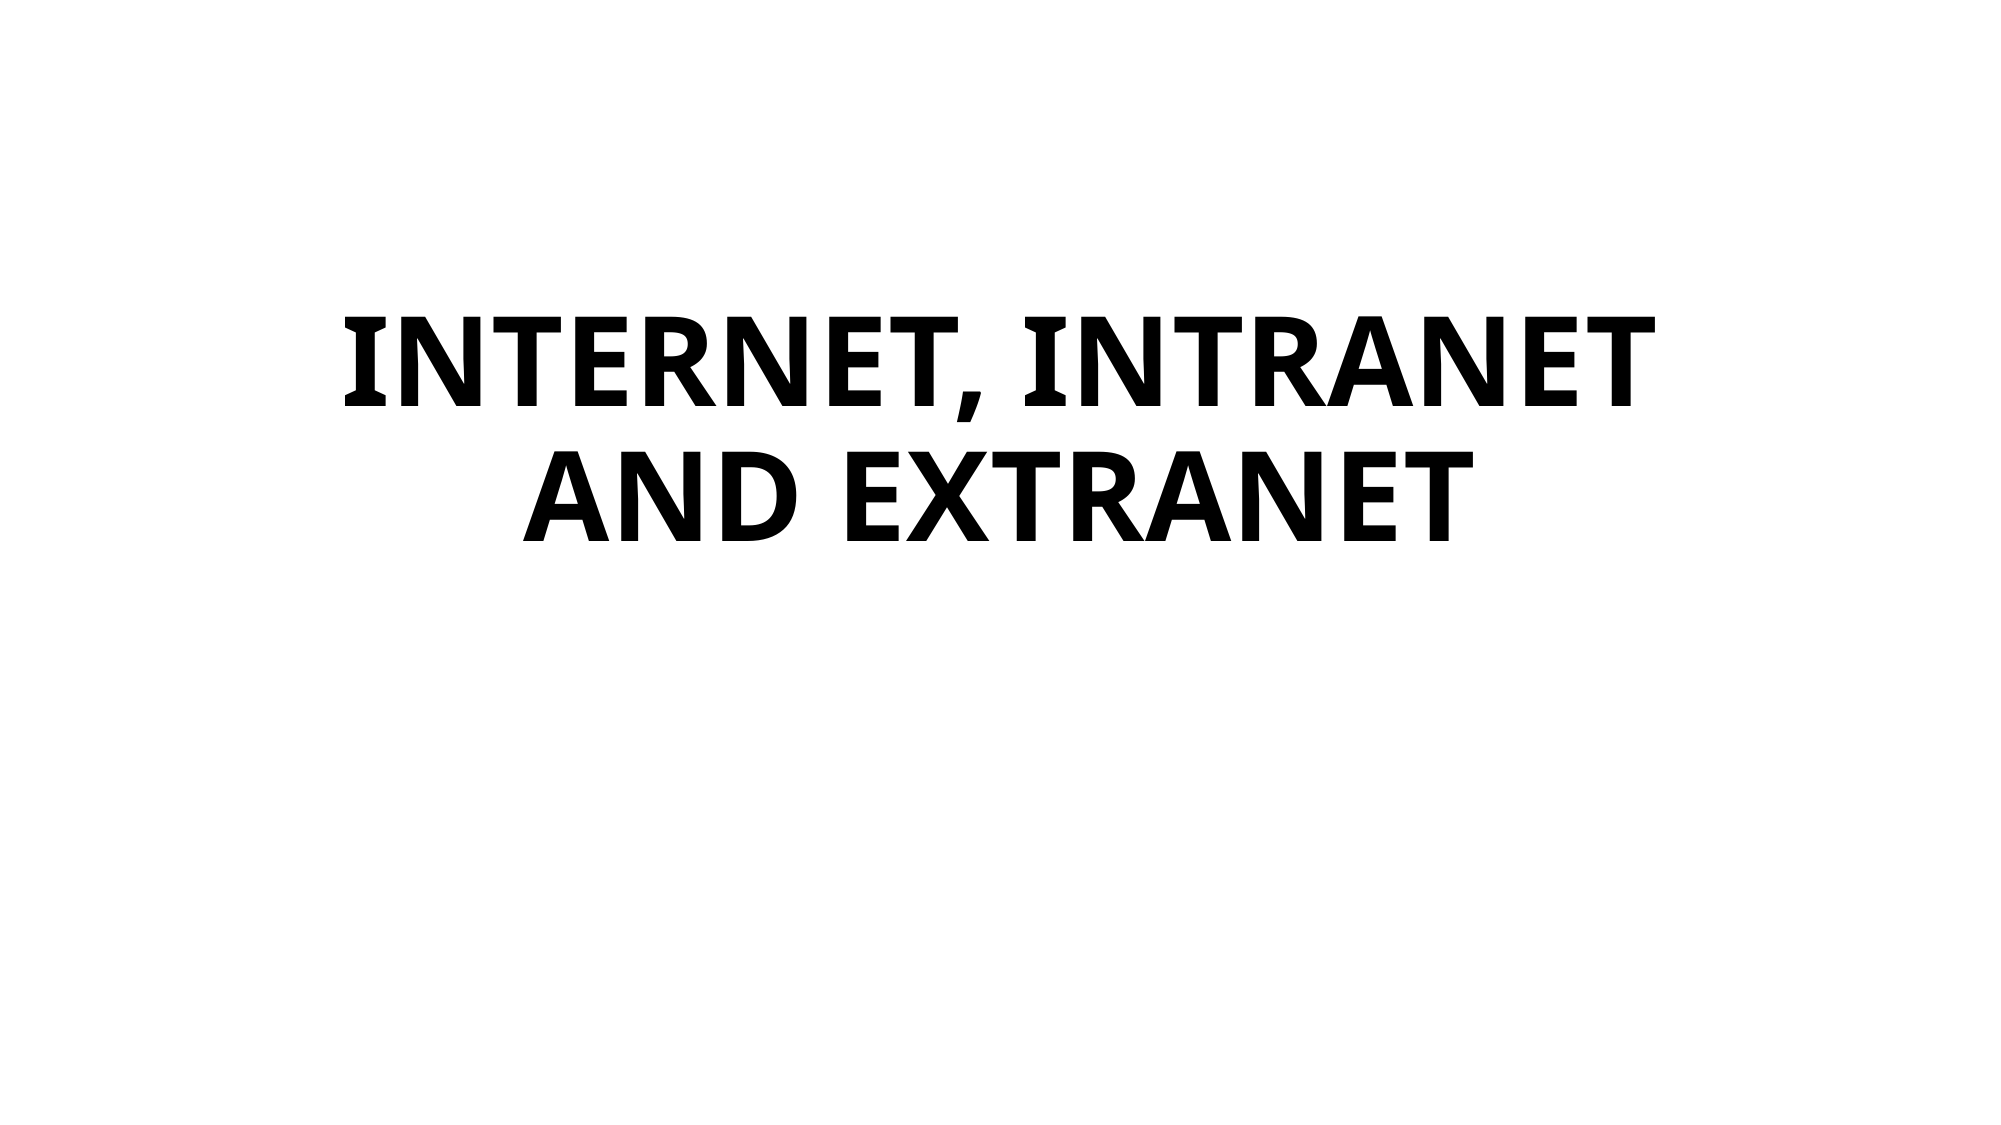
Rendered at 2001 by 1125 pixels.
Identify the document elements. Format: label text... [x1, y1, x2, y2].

title INTERNET, INTRANET AND EXTRANET [249, 184, 1750, 576]
